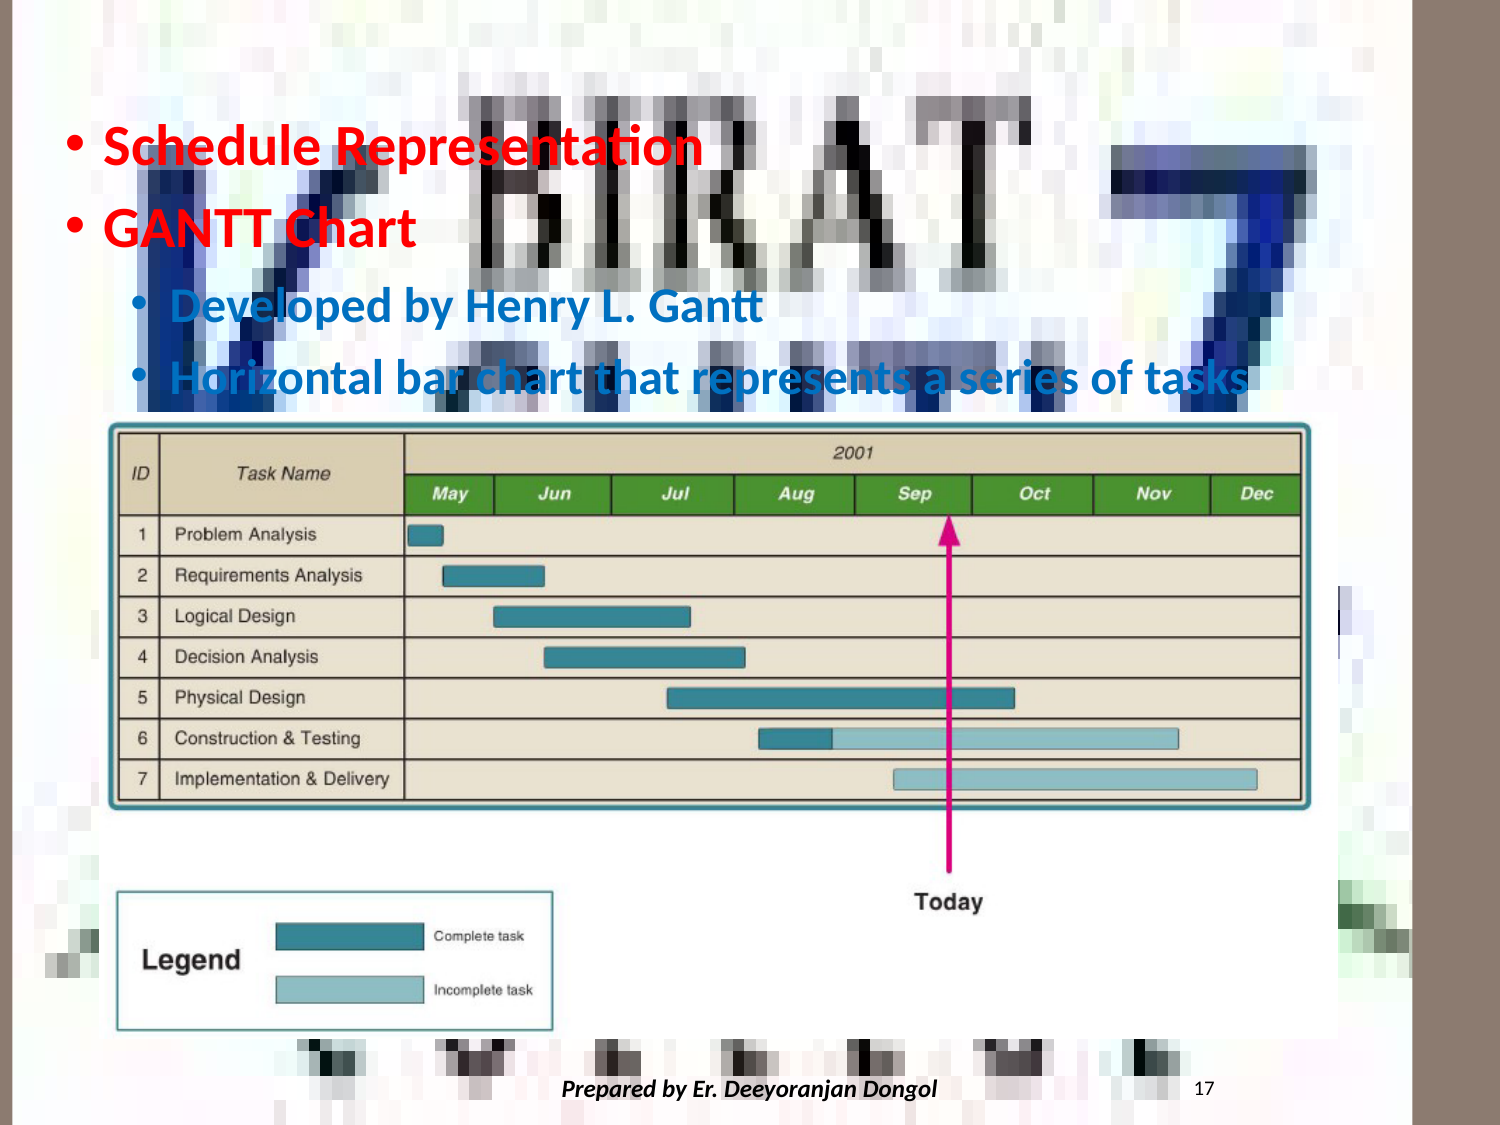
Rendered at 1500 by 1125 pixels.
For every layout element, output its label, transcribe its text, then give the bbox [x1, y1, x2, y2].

footer Prepared by Er. Deeyoranjan Dongol [443, 1062, 1057, 1113]
picture [13, 0, 1412, 1125]
slide_number 17 [1067, 1061, 1230, 1112]
list Schedule Representation GANTT Chart Developed by Henry L. Gantt Horizontal bar chart that represents a series of tasks [50, 99, 1388, 1063]
